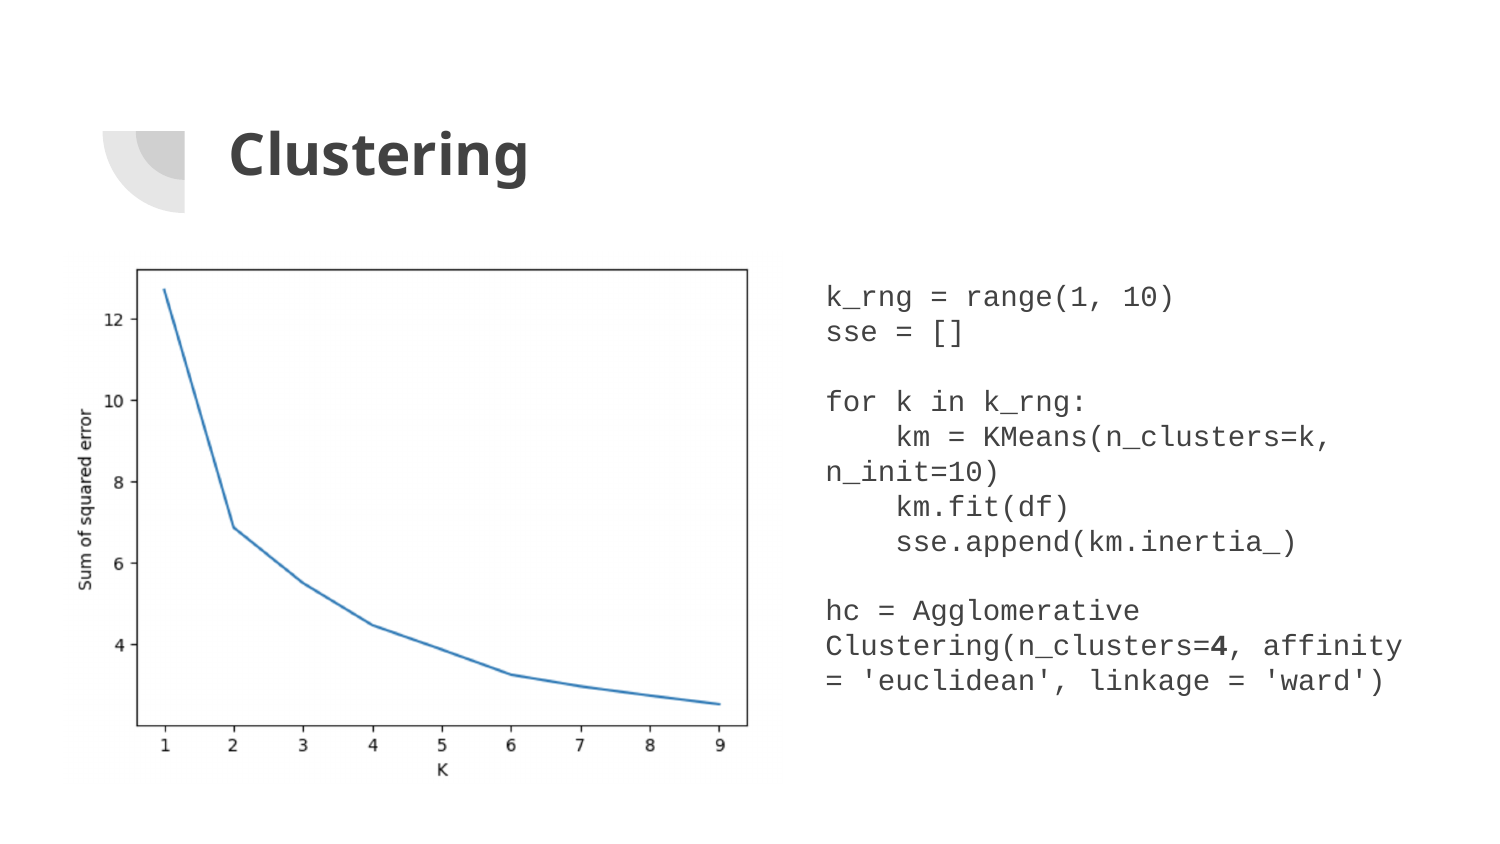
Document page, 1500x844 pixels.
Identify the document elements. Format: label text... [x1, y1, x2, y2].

text_box k_rng = range(1, 10) sse = [] for k in k_rng: km = KMeans(n_clusters=k, n_init=10) km.fit(df) sse.append(km.inertia_) hc = Agglomerative Clustering(n_clusters=4, affinity = 'euclidean', linkage = 'ward') [810, 262, 1438, 745]
title Clustering [213, 98, 1368, 263]
picture [62, 251, 784, 784]
